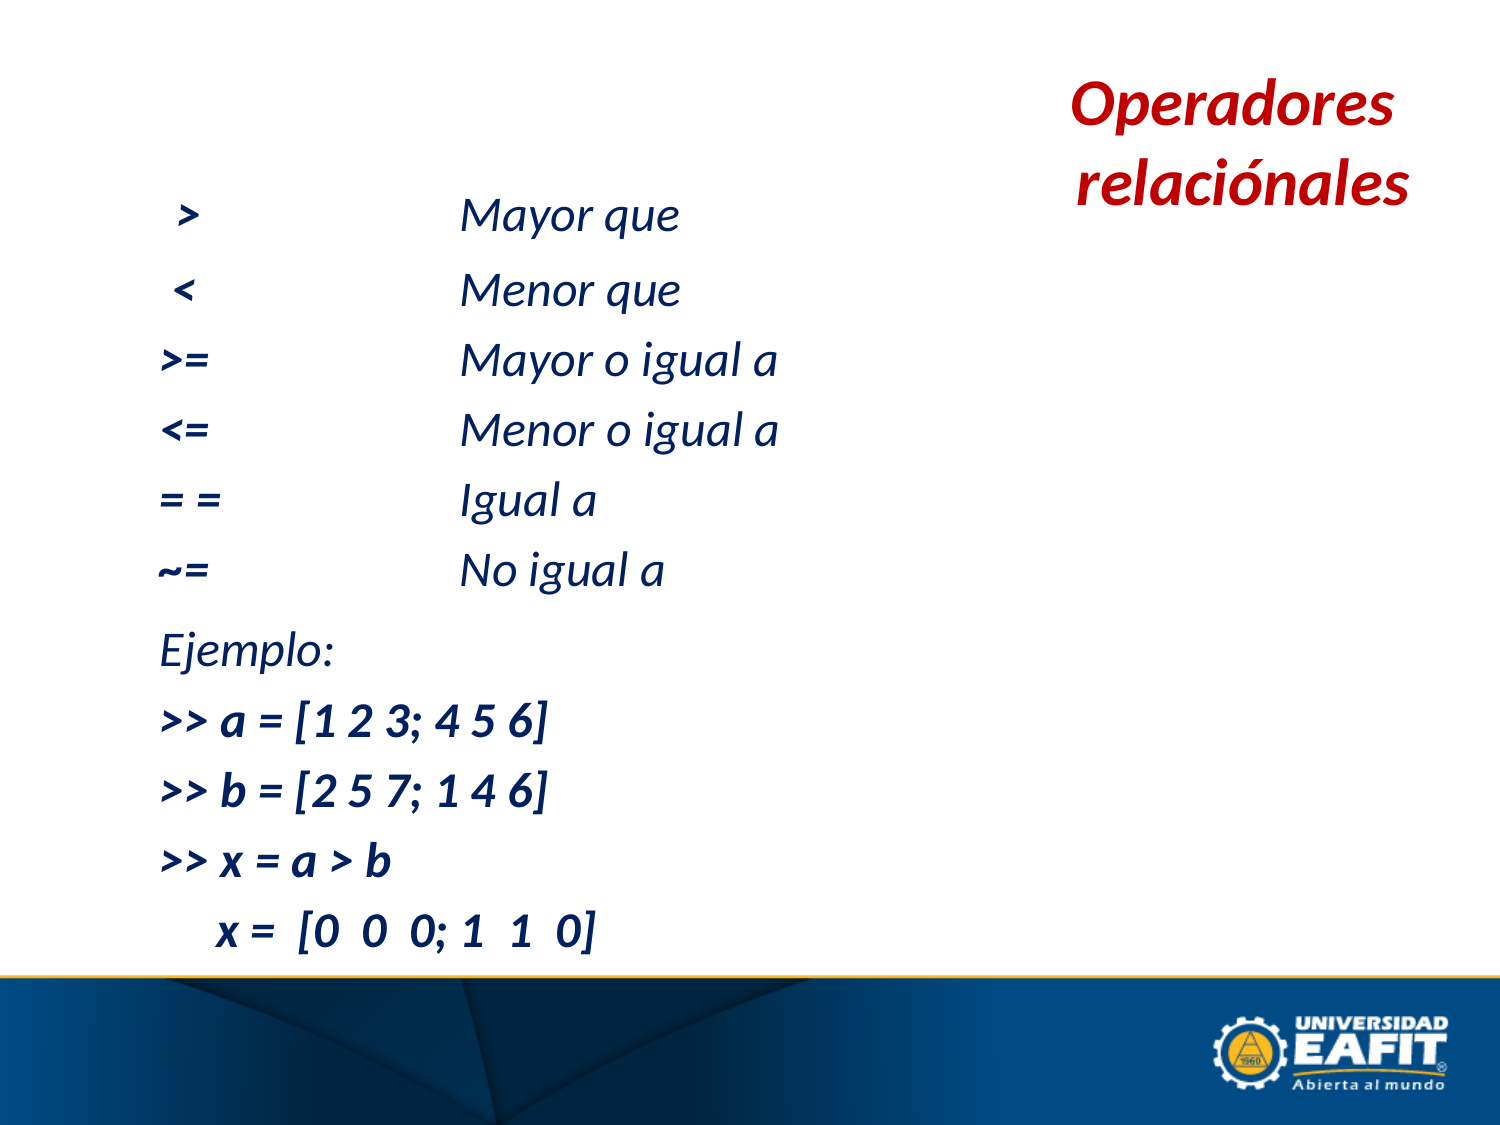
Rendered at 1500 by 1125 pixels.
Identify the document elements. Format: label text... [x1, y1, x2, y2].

list > Mayor que < Menor que >= Mayor o igual a <= Menor o igual a = = Igual a ~= No igual a Ejemplo: >> a = [1 2 3; 4 5 6] >> b = [2 5 7; 1 4 6] >> x = a > b x = [0 0 0; 1 1 0] [88, 149, 1425, 1102]
title Operadores relaciónales [75, 45, 1425, 233]
picture [0, 0, 1500, 1125]
